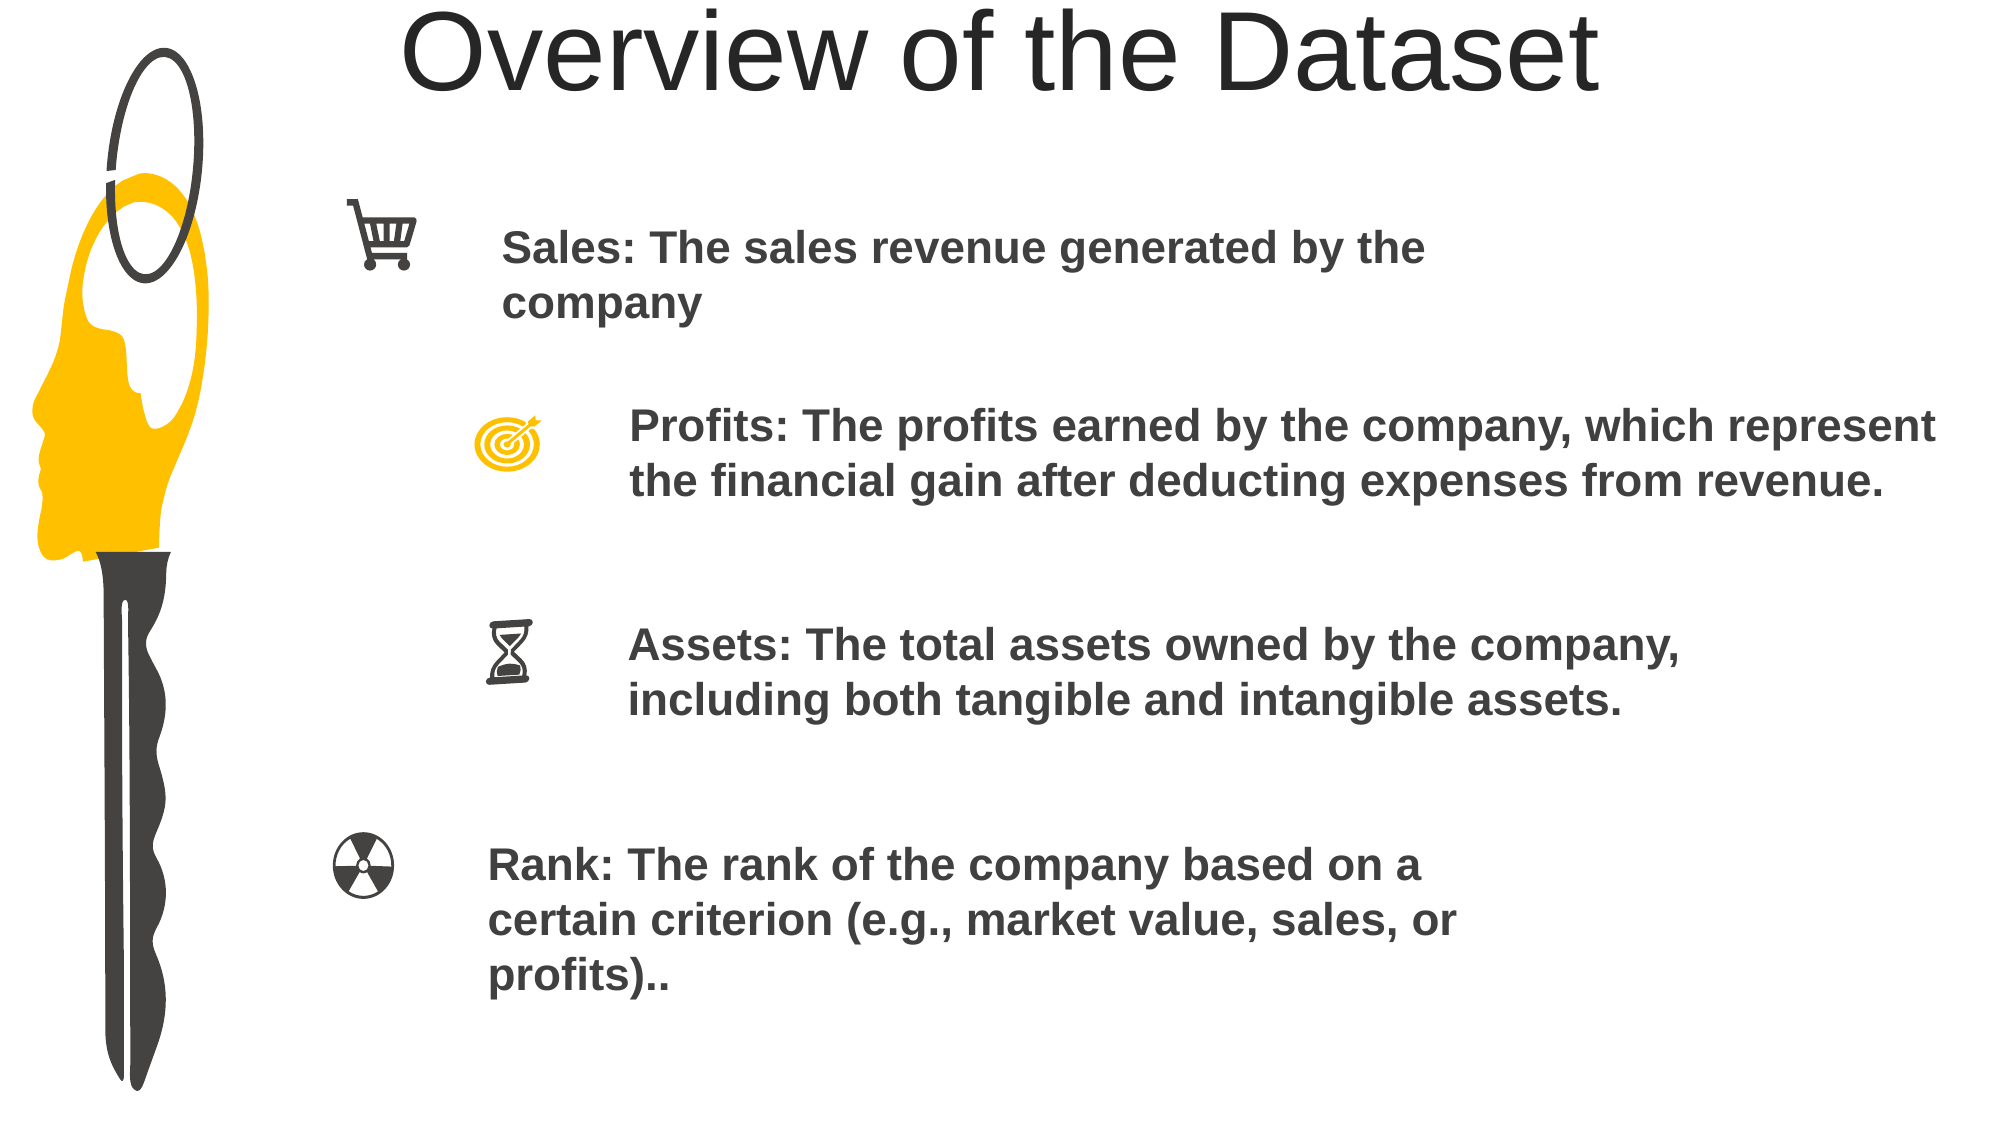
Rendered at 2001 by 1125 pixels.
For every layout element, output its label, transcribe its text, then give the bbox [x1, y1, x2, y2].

text_box [331, 831, 396, 900]
text_box [473, 413, 545, 473]
text_box Sales: The sales revenue generated by the company [486, 210, 1449, 335]
text_box Profits: The profits earned by the company, which represent the financial gain after deducting expenses from revenue. [614, 388, 2000, 513]
text_box [345, 197, 418, 272]
text_box Rank: The rank of the company based on a certain criterion (e.g., market value, sales, or profits).. [472, 827, 1555, 1007]
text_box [37, 47, 204, 1095]
text_box [484, 618, 534, 686]
list Overview of the Dataset [50, 9, 1950, 99]
text_box Assets: The total assets owned by the company, including both tangible and intangible assets. [612, 607, 1788, 733]
